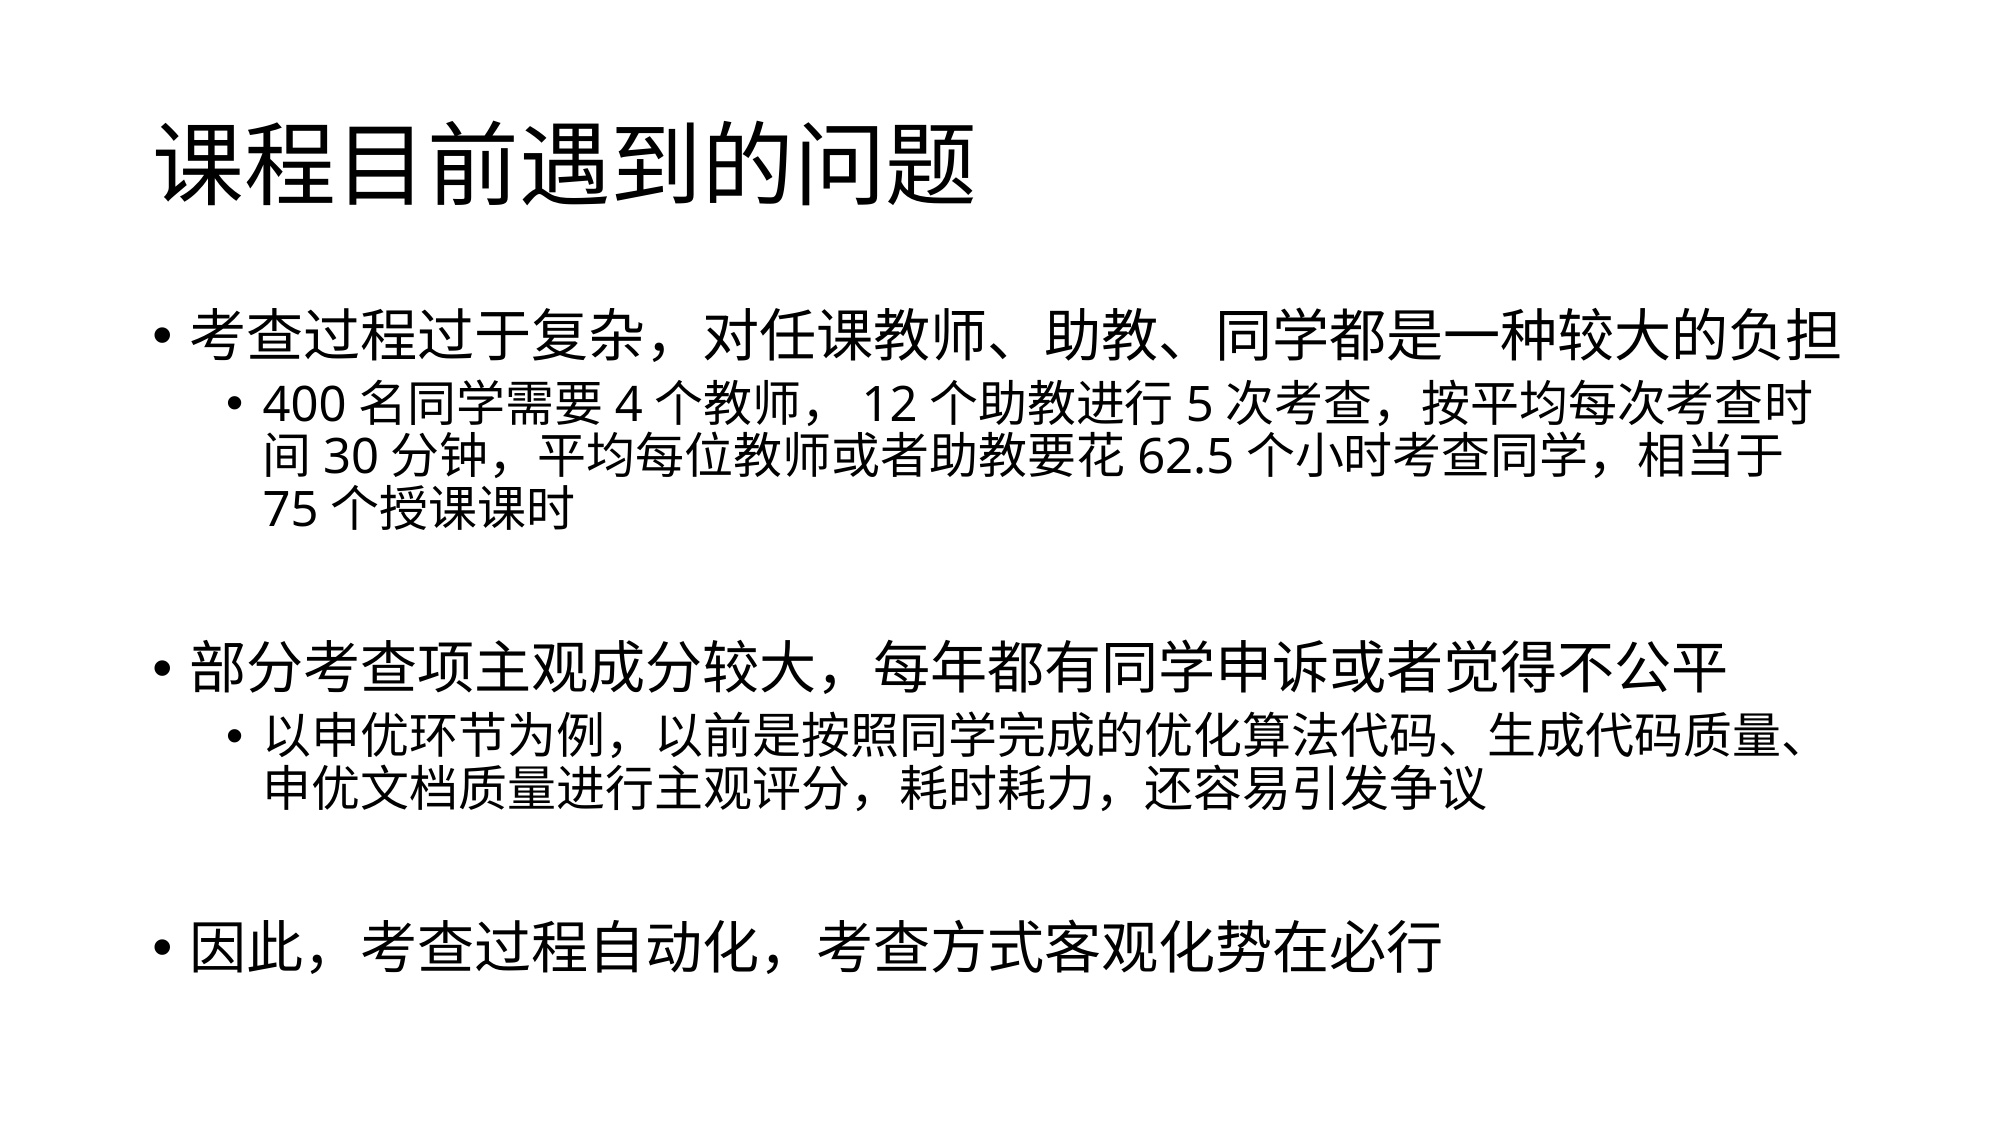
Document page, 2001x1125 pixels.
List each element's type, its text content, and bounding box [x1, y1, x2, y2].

list 考查过程过于复杂，对任课教师、助教、同学都是一种较大的负担 400名同学需要4个教师，12个助教进行5次考查，按平均每次考查时间30分钟，平均每位教师或者助教要花62.5个小时考查同学，相当于75个授课课时 部分考查项主观成分较大，每年都有同学申诉或者觉得不公平 以申优环节为例，以前是按照同学完成的优化算法代码、生成代码质量、申优文档质量进行主观评分，耗时耗力，还容易引发争议 因此，考查过程自动化，考查方式客观化势在必行 [137, 299, 1863, 1014]
title 课程目前遇到的问题 [137, 59, 1863, 278]
